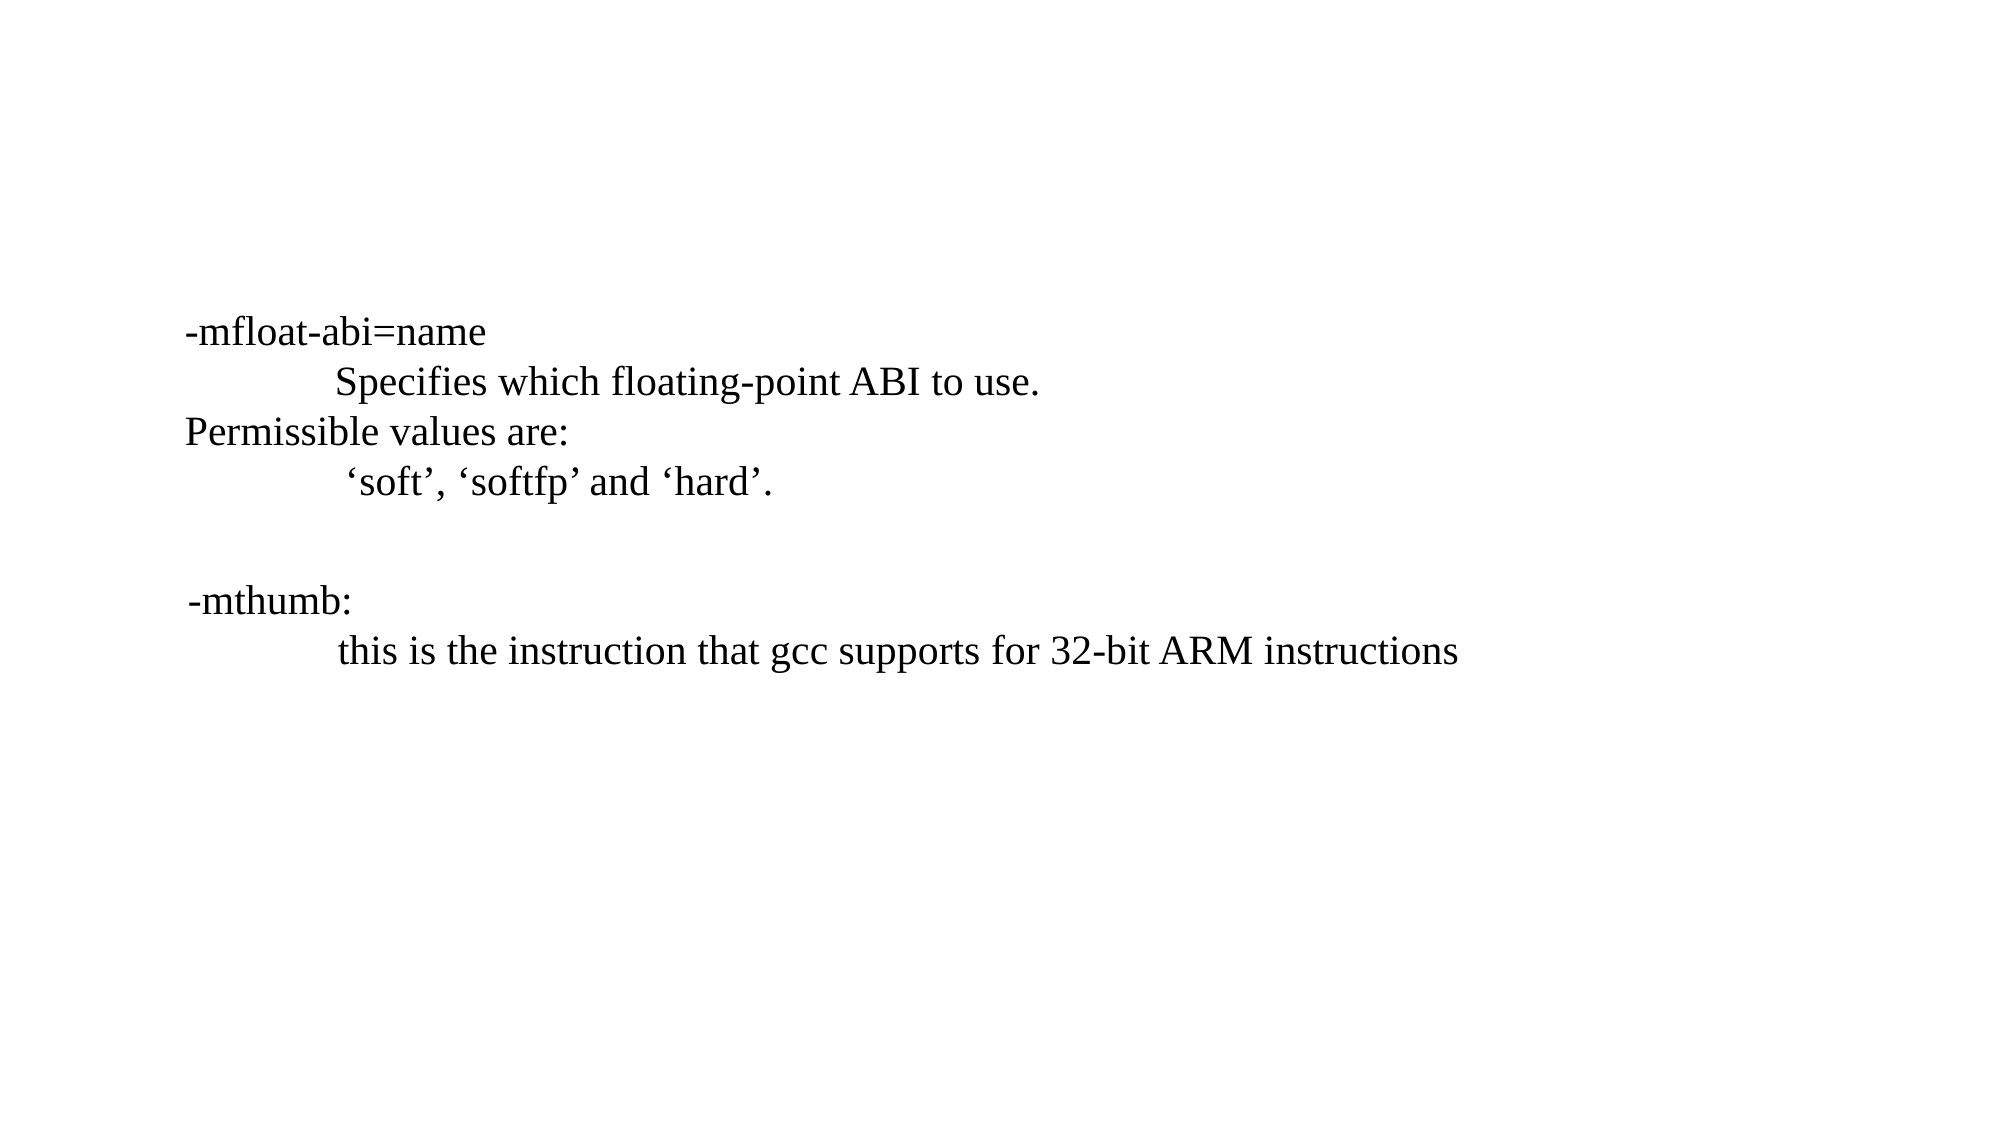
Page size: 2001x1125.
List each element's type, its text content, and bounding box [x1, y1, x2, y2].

text_box -mfloat-abi=name Specifies which floating-point ABI to use. Permissible values are: ‘soft’, ‘softfp’ and ‘hard’. [170, 296, 1982, 512]
text_box -mthumb: this is the instruction that gcc supports for 32-bit ARM instructions [173, 565, 1475, 681]
